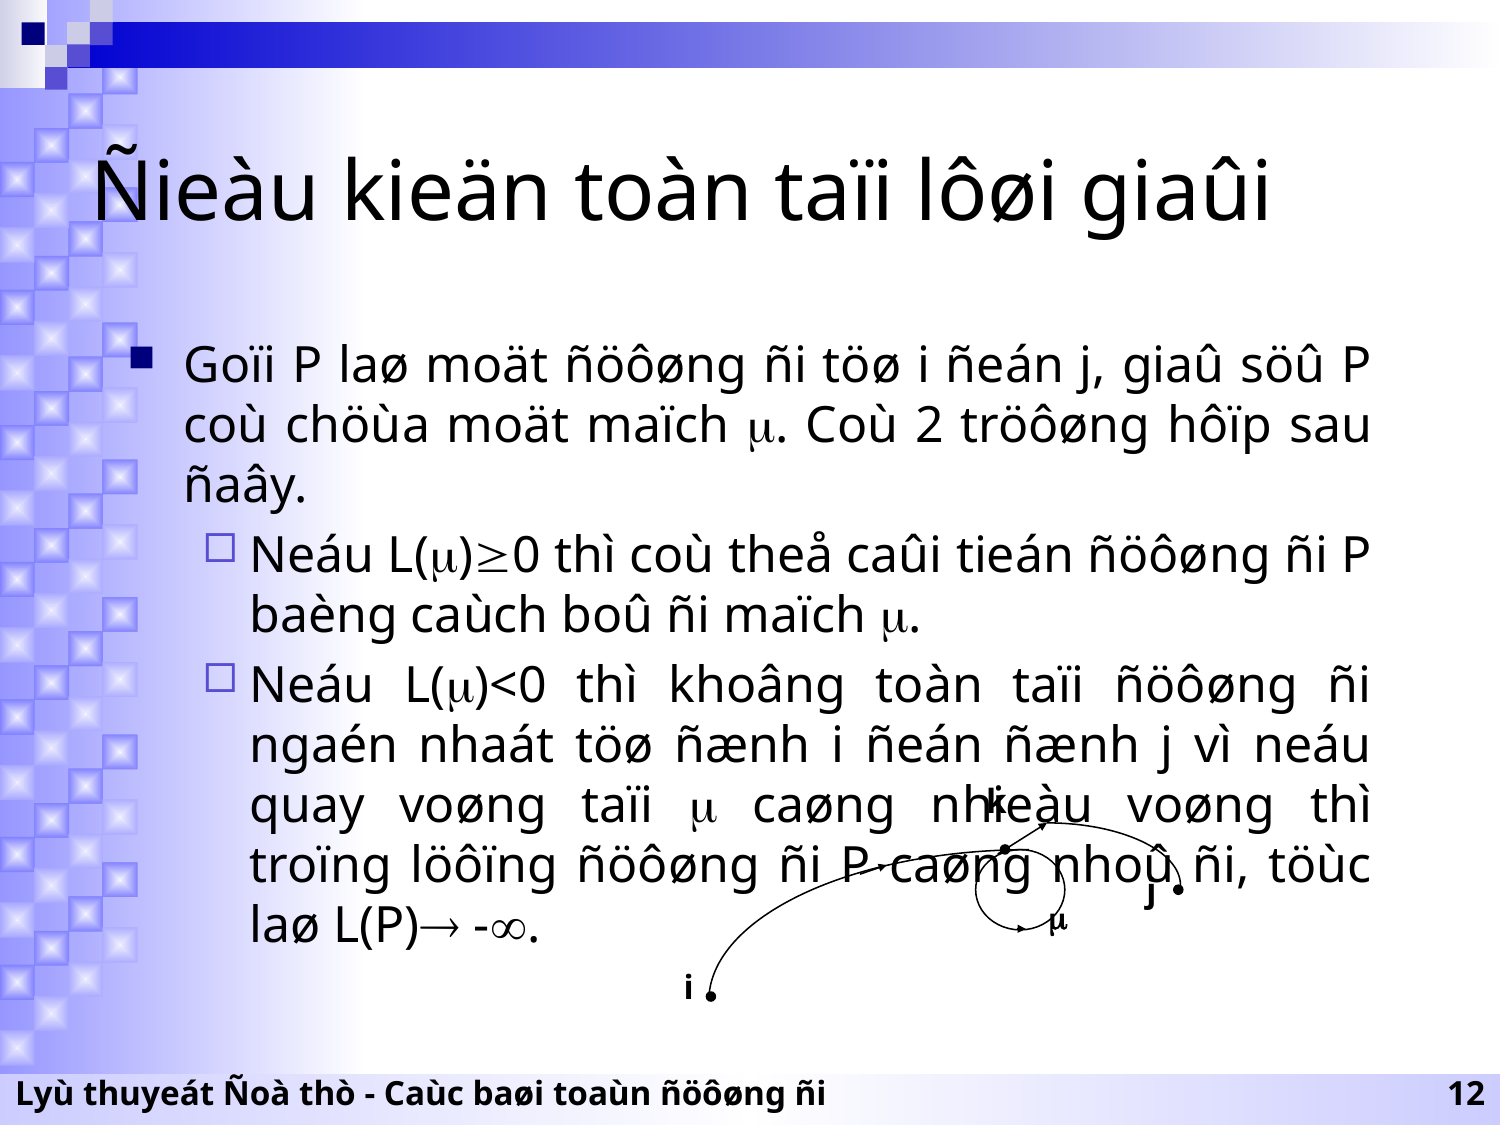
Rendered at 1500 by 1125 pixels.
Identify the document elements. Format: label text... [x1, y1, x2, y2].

list Goïi P laø moät ñöôøng ñi töø i ñeán j, giaû söû P coù chöùa moät maïch . Coù 2 tröôøng hôïp sau ñaây. Neáu L()0 thì coù theå caûi tieán ñöôøng ñi P baèng caùch boû ñi maïch . Neáu L()<0 thì khoâng toàn taïi ñöôøng ñi ngaén nhaát töø ñænh i ñeán ñænh j vì neáu quay voøng taïi  caøng nhieàu voøng thì troïng löôïng ñöôøng ñi P caøng nhoû ñi, töùc laø L(P) -. [112, 324, 1388, 1001]
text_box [672, 769, 1226, 1046]
slide_number 12 [1149, 1074, 1500, 1125]
title Ñieàu kieän toàn taïi lôøi giaûi [74, 74, 1426, 301]
footer Lyù thuyeát Ñoà thò - Caùc baøi toaùn ñöôøng ñi [0, 1074, 1063, 1125]
